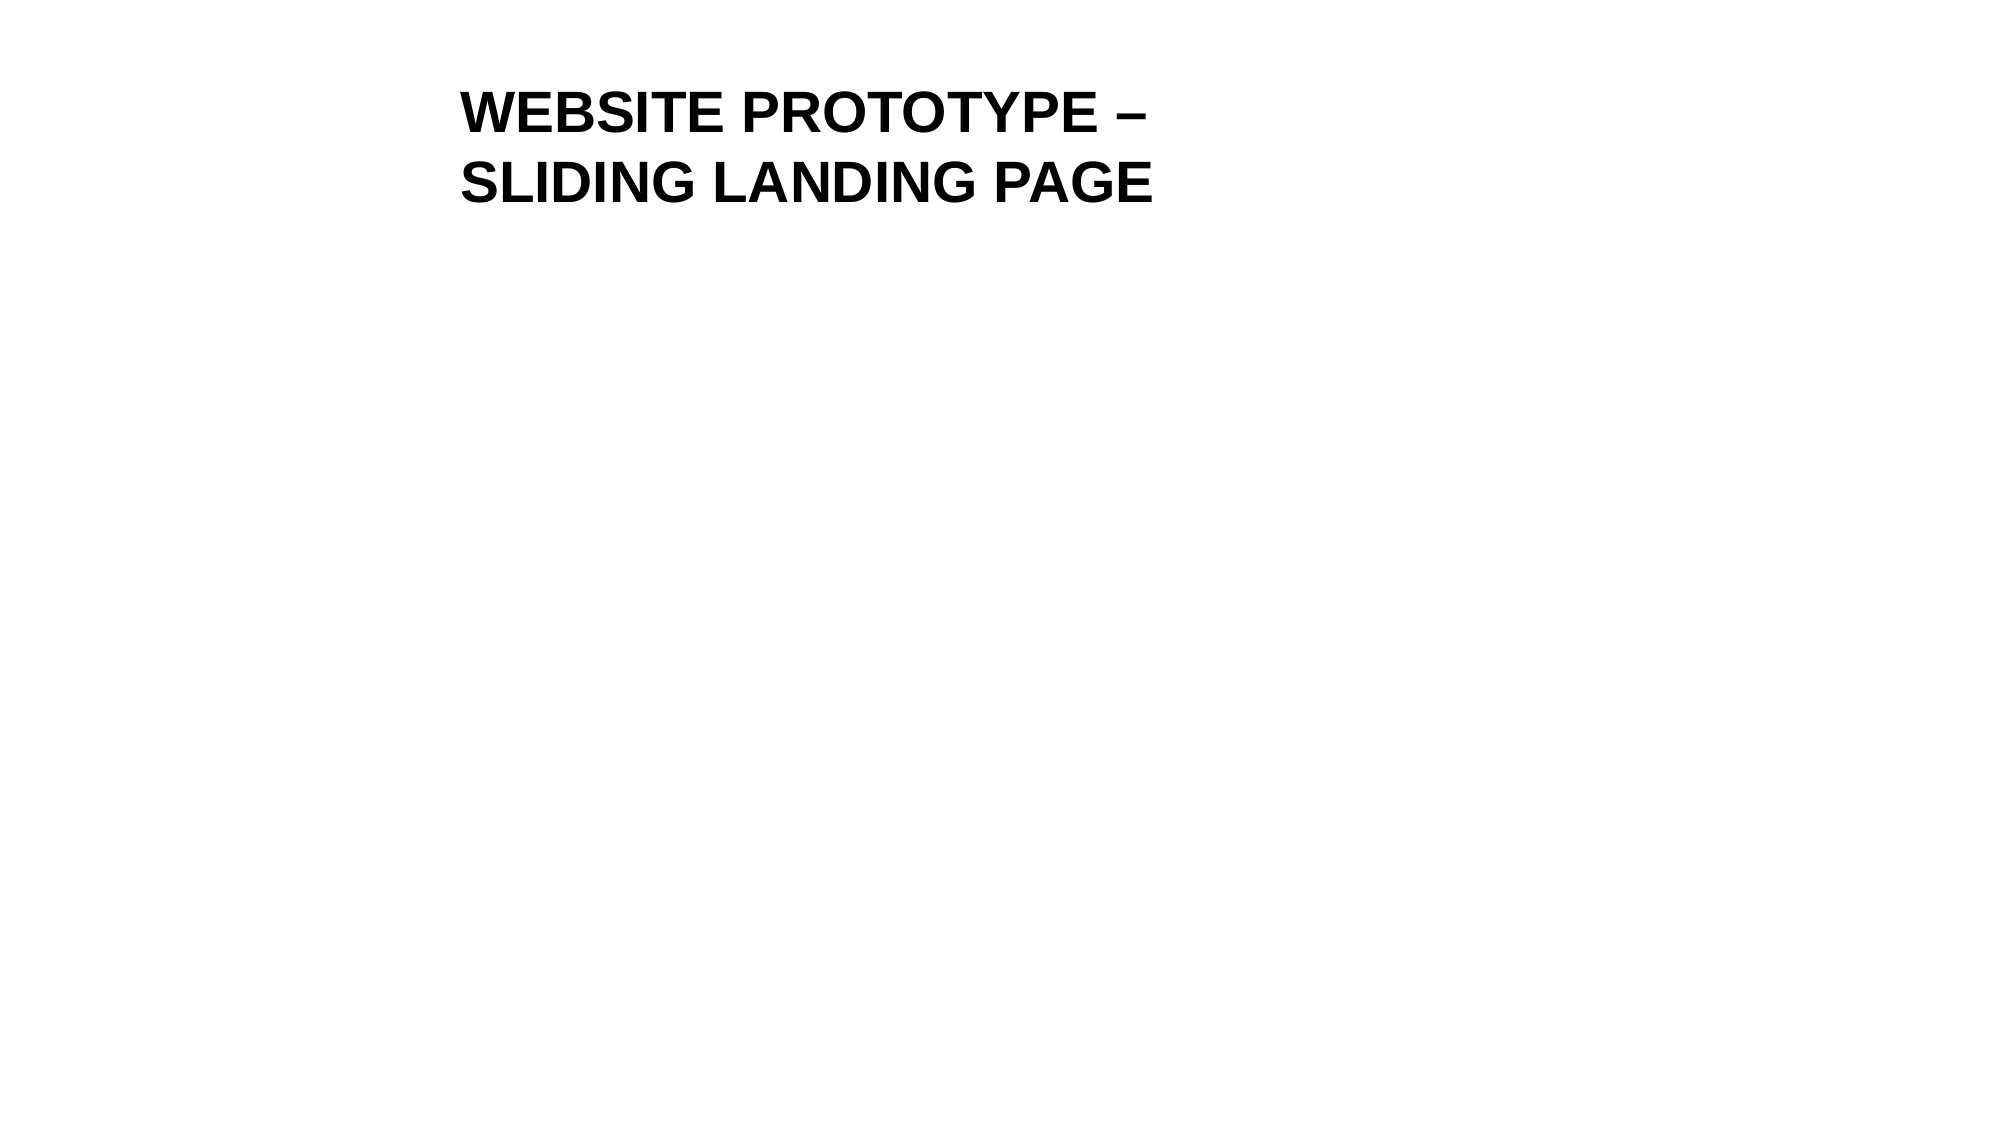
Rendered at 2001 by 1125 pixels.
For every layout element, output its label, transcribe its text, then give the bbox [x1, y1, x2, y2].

text_box WEBSITE PROTOTYPE – SLIDING LANDING PAGE [445, 66, 1206, 222]
